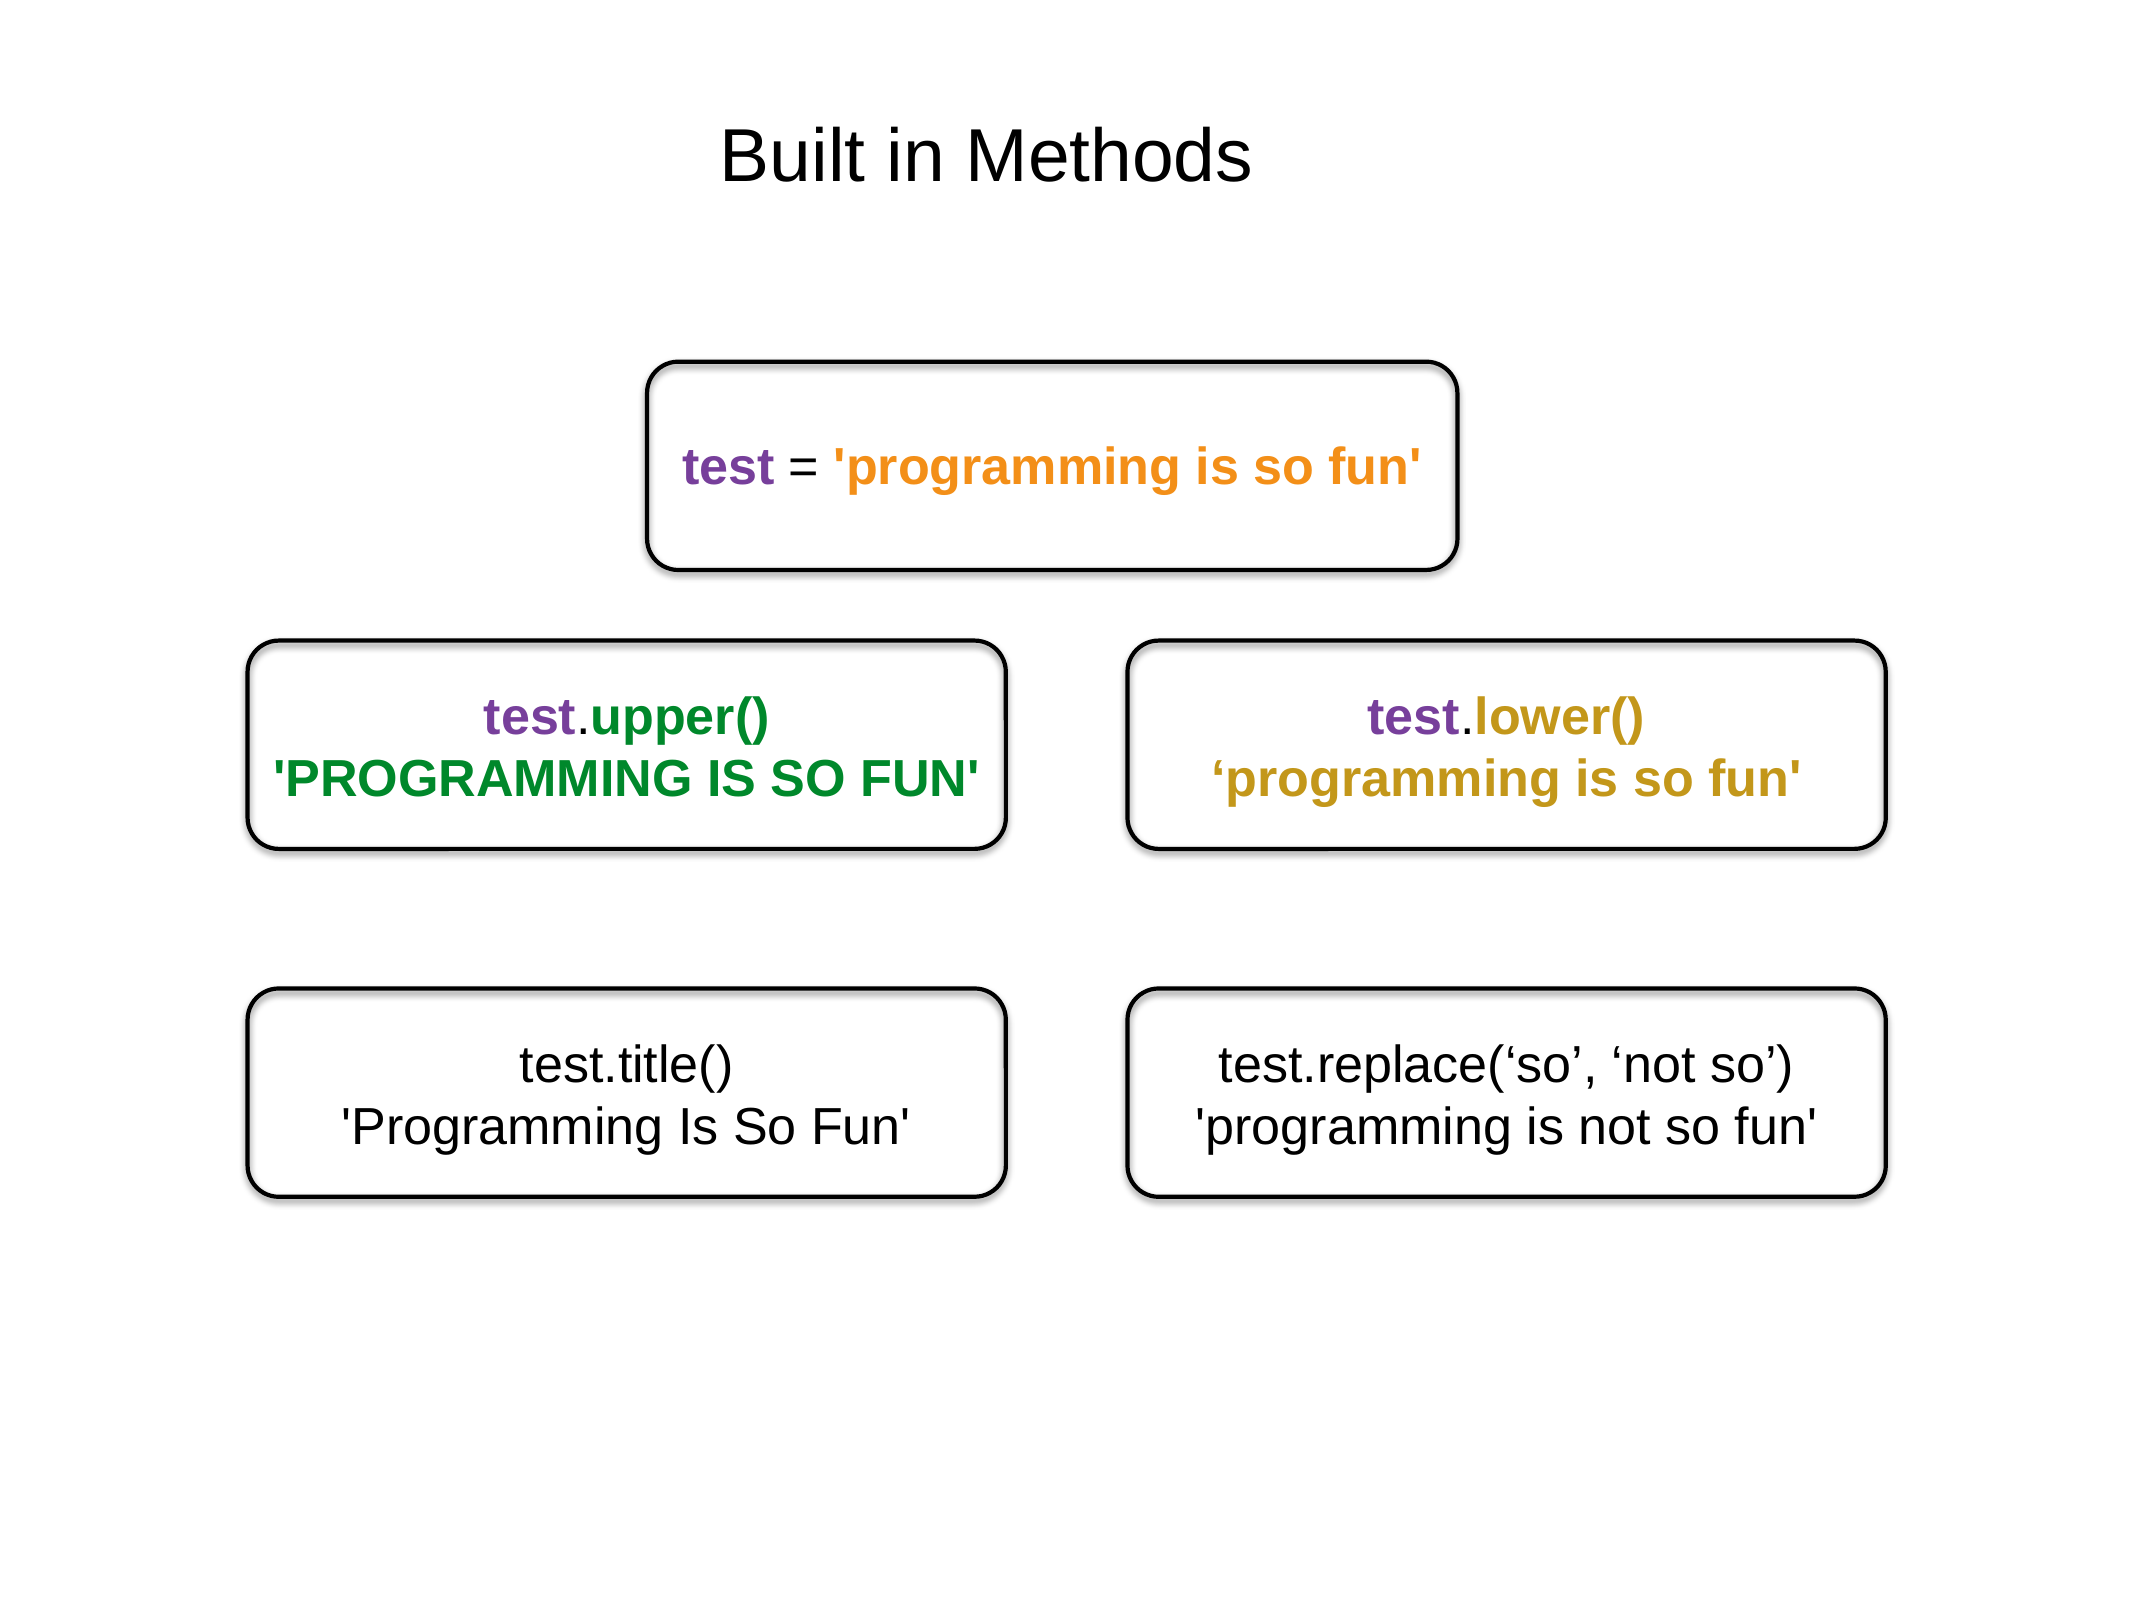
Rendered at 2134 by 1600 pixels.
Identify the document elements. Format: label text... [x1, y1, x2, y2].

text_box [647, 361, 1458, 571]
text_box test = 'programming is so fun' [673, 424, 1431, 504]
text_box test.replace(‘so’, ‘not so’) 'programming is not so fun' [1187, 1021, 1826, 1164]
text_box [1127, 988, 1886, 1197]
text_box [1127, 640, 1886, 849]
text_box test.upper() 'PROGRAMMING IS SO FUN' [264, 673, 989, 816]
text_box test.lower() ‘programming is so fun' [1202, 673, 1811, 816]
text_box [247, 988, 1006, 1197]
text_box [247, 640, 1006, 849]
text_box test.title() 'Programming Is So Fun' [333, 1021, 920, 1164]
text_box Built in Methods [711, 97, 1262, 205]
